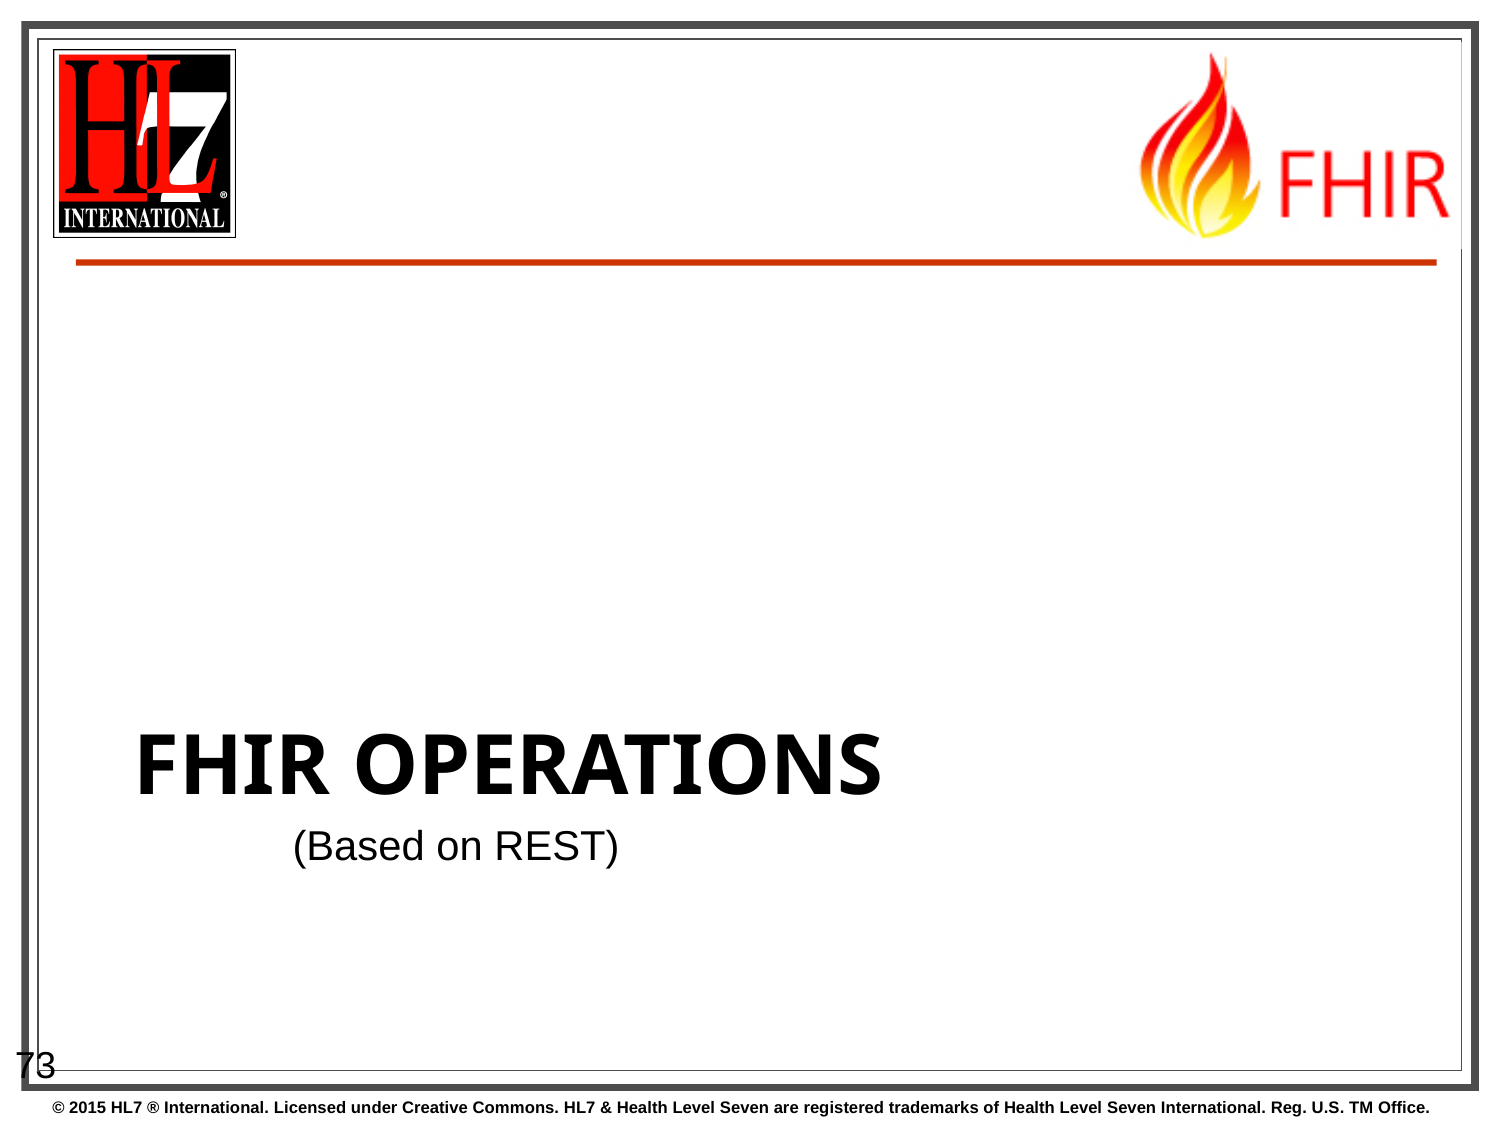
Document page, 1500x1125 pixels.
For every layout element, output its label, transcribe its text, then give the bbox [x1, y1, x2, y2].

title FHIR Operations [118, 722, 1394, 835]
slide_number 73 [0, 1034, 119, 1071]
picture [1128, 42, 1462, 249]
list (Based on REST) [277, 810, 668, 877]
picture [53, 49, 236, 238]
